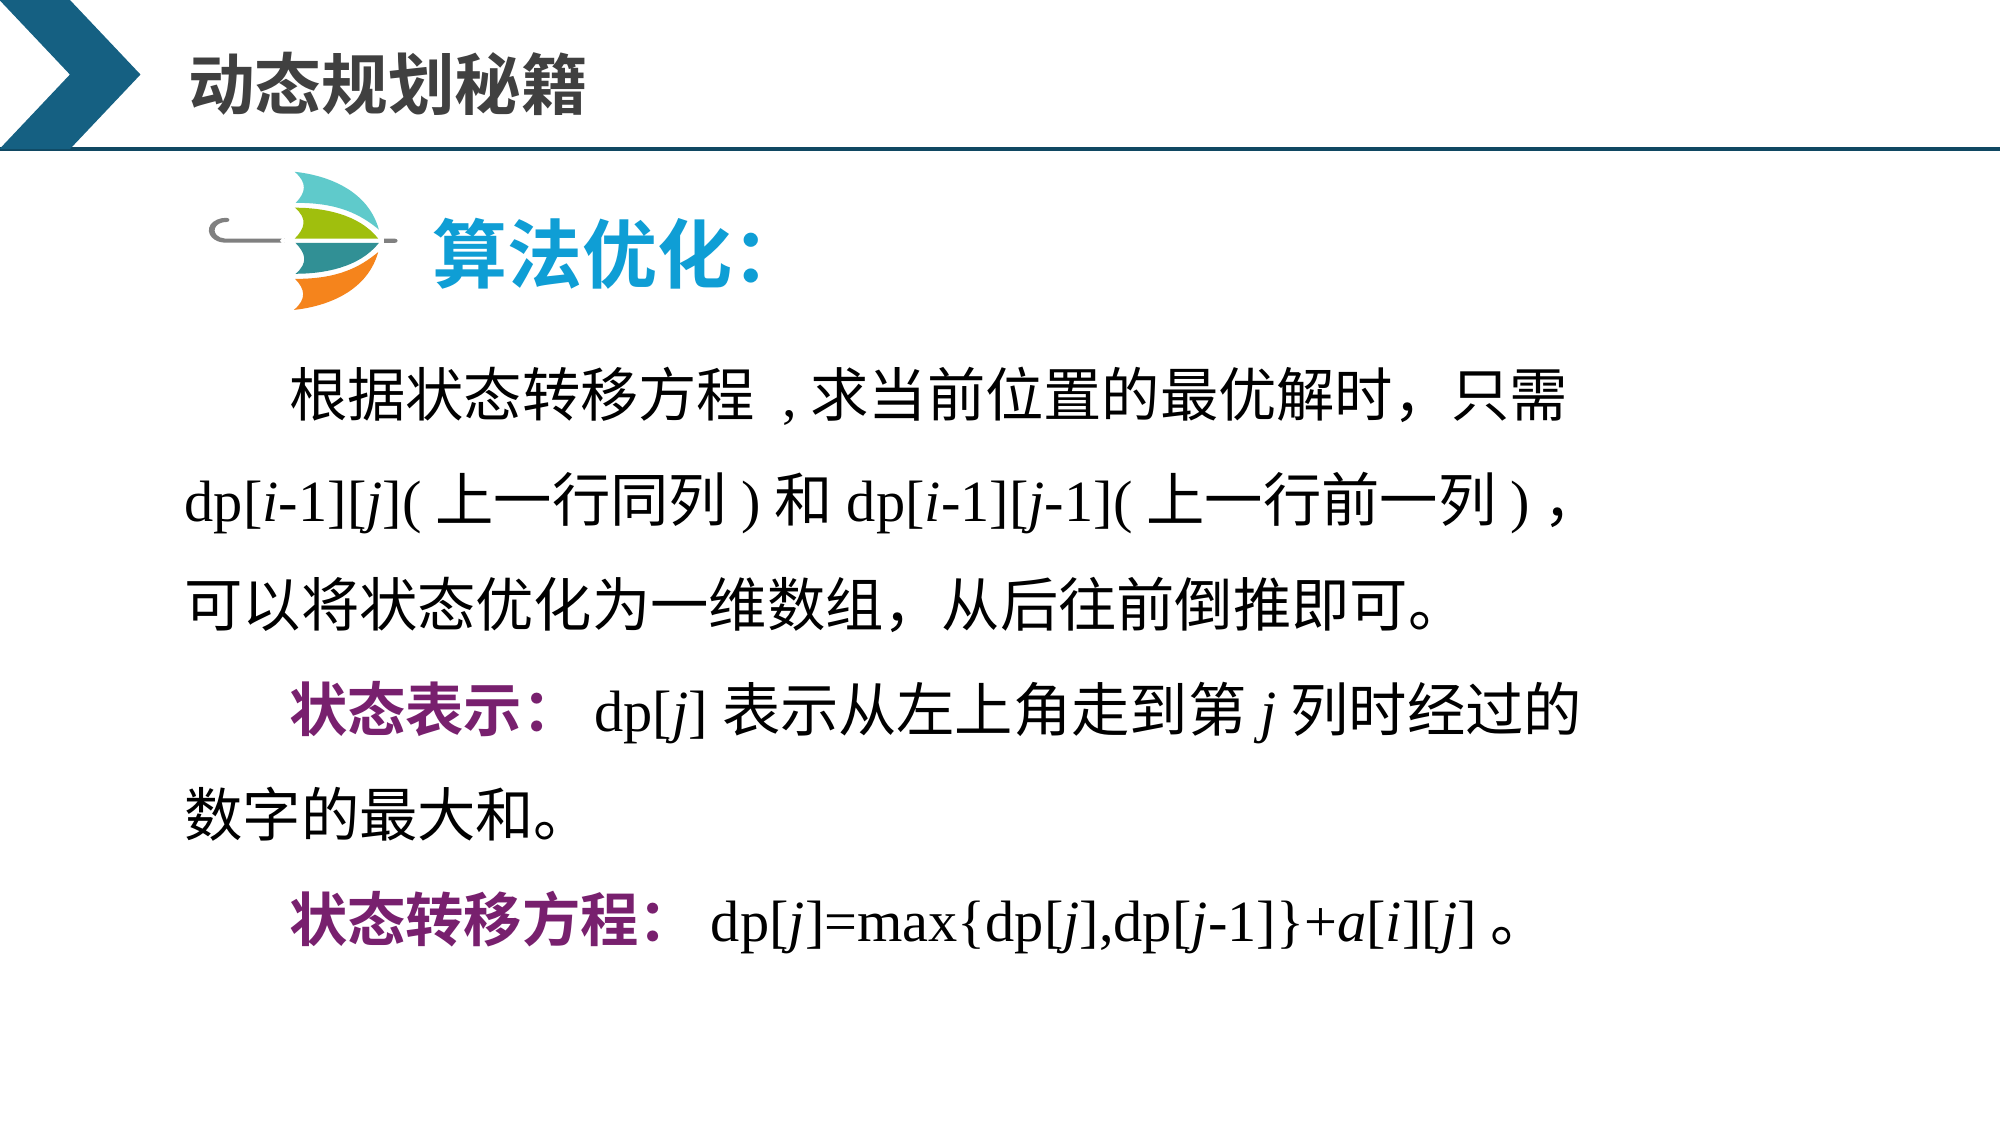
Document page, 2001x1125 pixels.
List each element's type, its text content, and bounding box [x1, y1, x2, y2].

text_box [0, 0, 143, 148]
text_box 根据状态转移方程 ,求当前位置的最优解时，只需dp[i-1][j](上一行同列)和dp[i-1][j-1](上一行前一列)，可以将状态优化为一维数组，从后往前倒推即可。 状态表示：dp[j]表示从左上角走到第j列时经过的数字的最大和。 状态转移方程：dp[j]=max{dp[j],dp[j-1]}+a[i][j]。 [169, 315, 1639, 961]
text_box 算法优化： [432, 180, 1413, 298]
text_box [208, 171, 399, 311]
text_box 动态规划秘籍 [173, 35, 823, 130]
